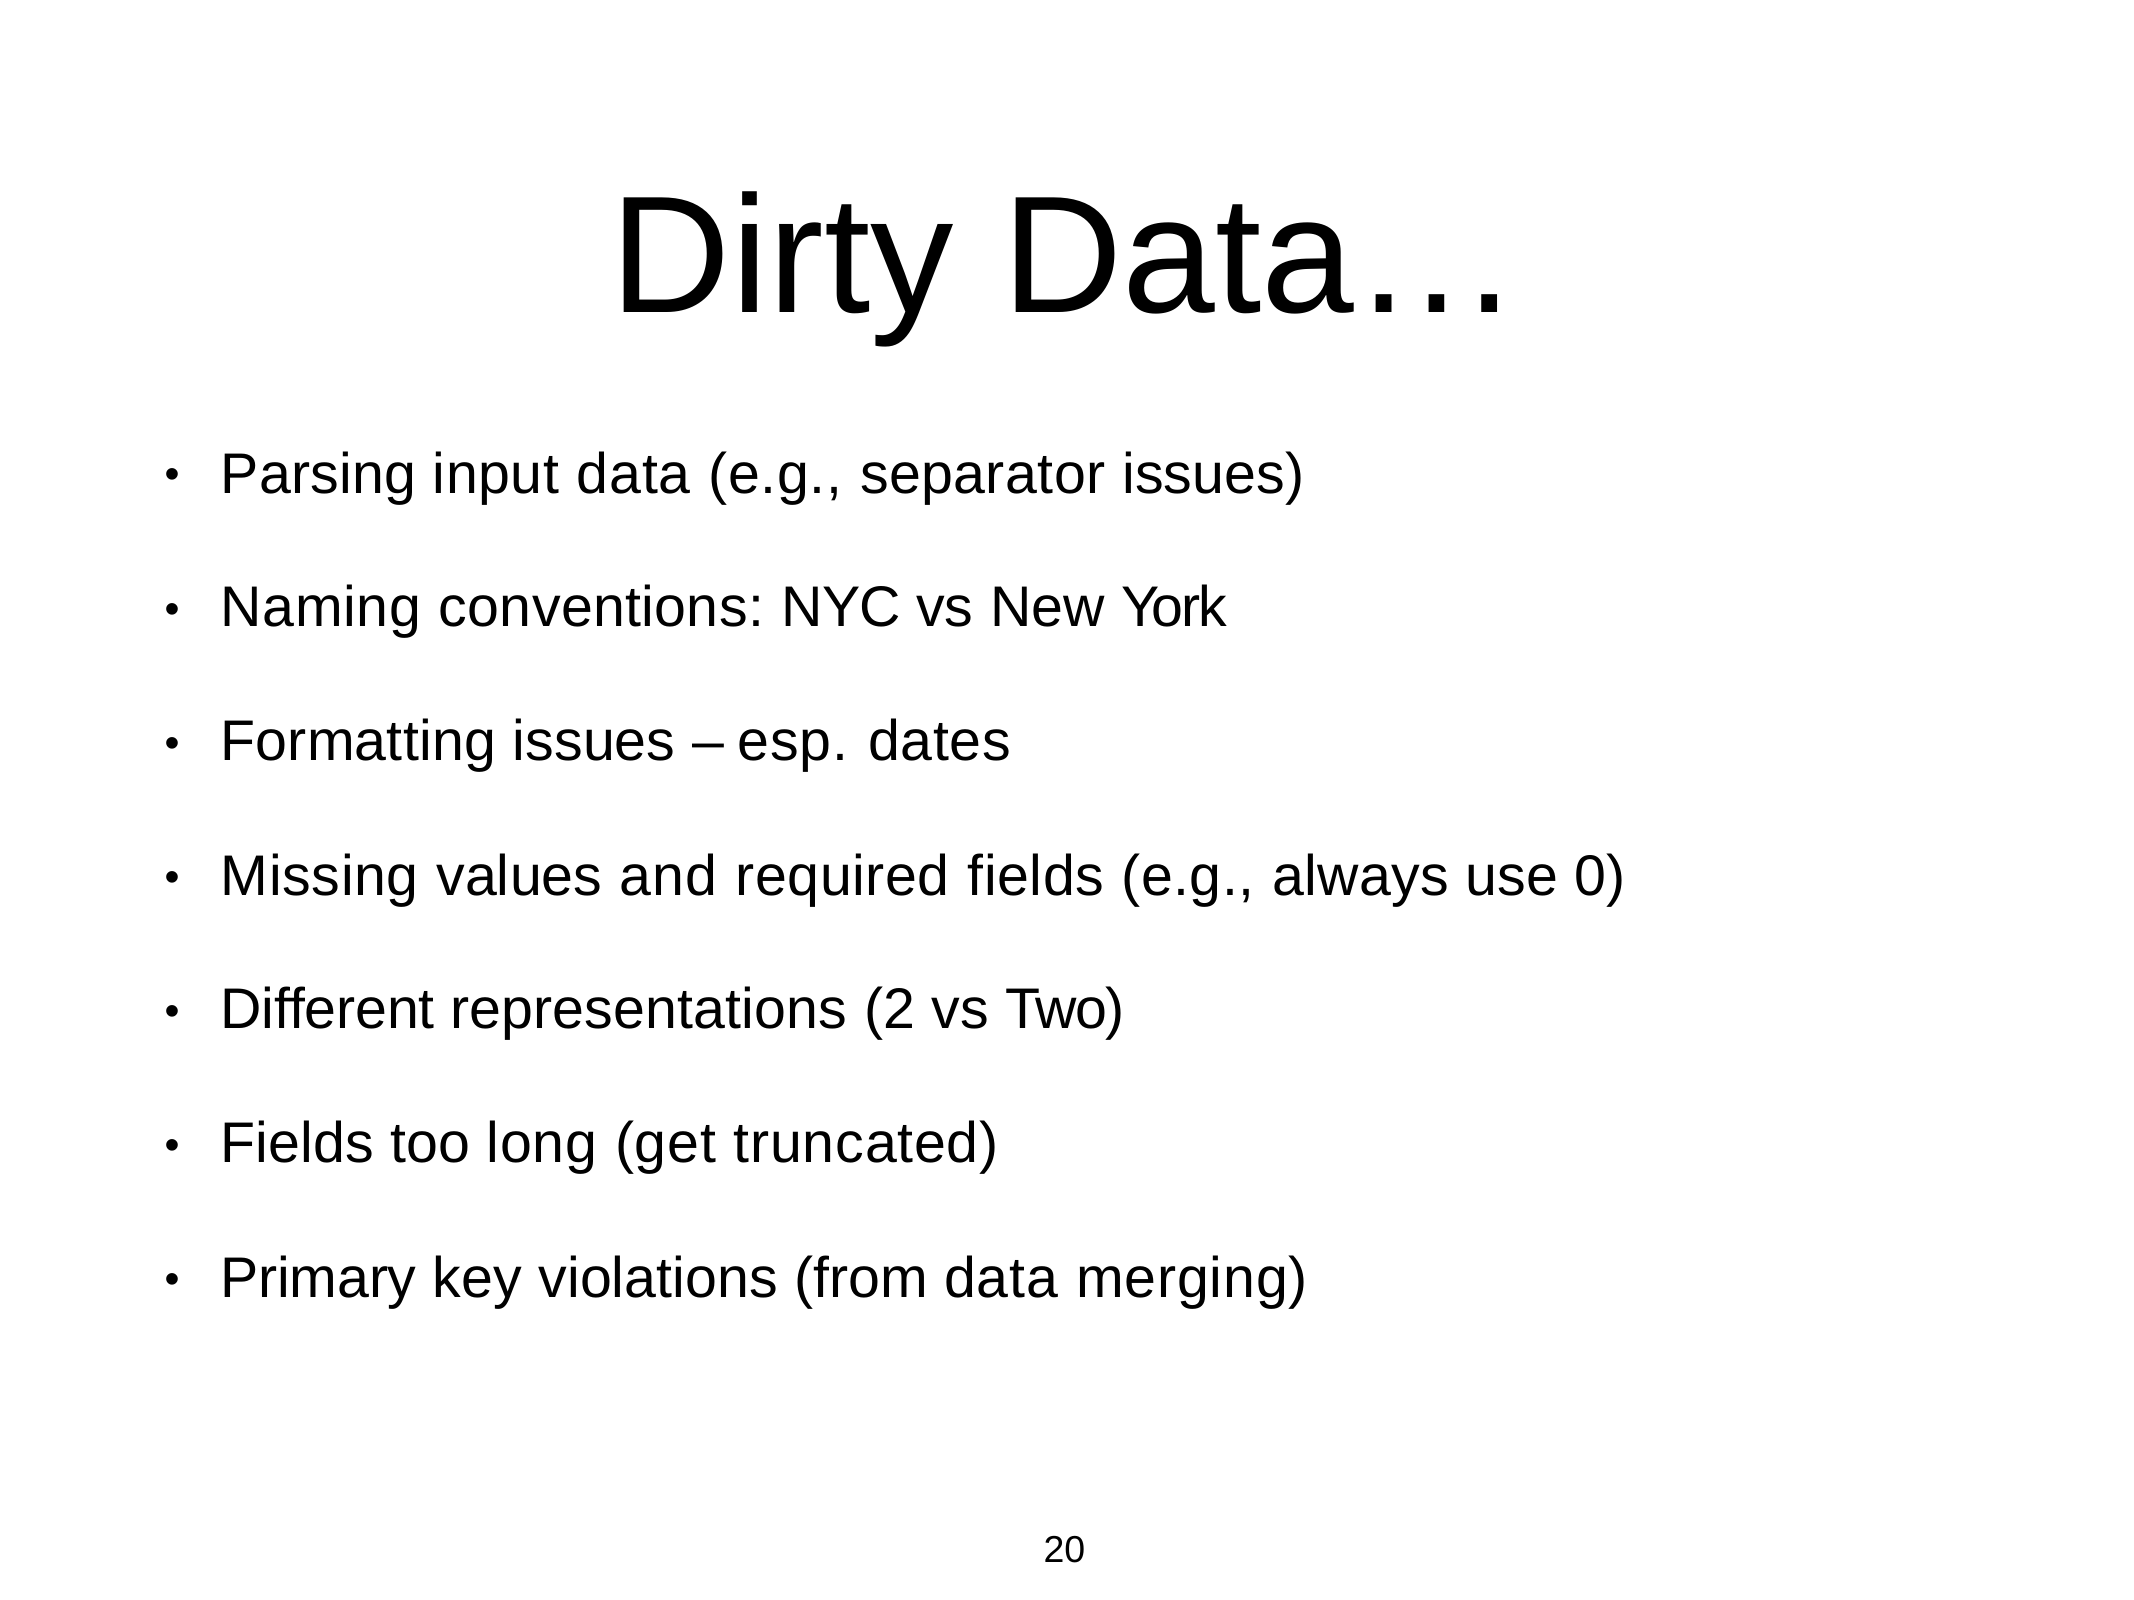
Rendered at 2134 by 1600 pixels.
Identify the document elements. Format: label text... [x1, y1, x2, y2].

text_box • [162, 979, 189, 1034]
text_box • [162, 711, 189, 766]
text_box Parsing input data (e.g., separator issues) [218, 433, 1308, 506]
text_box Formatting issues – esp. dates [218, 700, 1014, 772]
slide_number 20 [1037, 1531, 1092, 1600]
text_box • [162, 1247, 189, 1302]
text_box • [162, 845, 189, 900]
title Dirty Data… [608, 143, 1523, 413]
text_box Fields too long (get truncated) [218, 1102, 1003, 1174]
text_box • [162, 1113, 189, 1168]
text_box • [162, 443, 189, 498]
text_box Naming conventions: NYC vs New York [218, 567, 1235, 639]
text_box Primary key violations (from data merging) [218, 1238, 1314, 1310]
text_box Different representations (2 vs Two) [218, 969, 1132, 1041]
text_box Missing values and required fields (e.g., always use 0) [218, 835, 1627, 908]
text_box • [162, 577, 189, 632]
